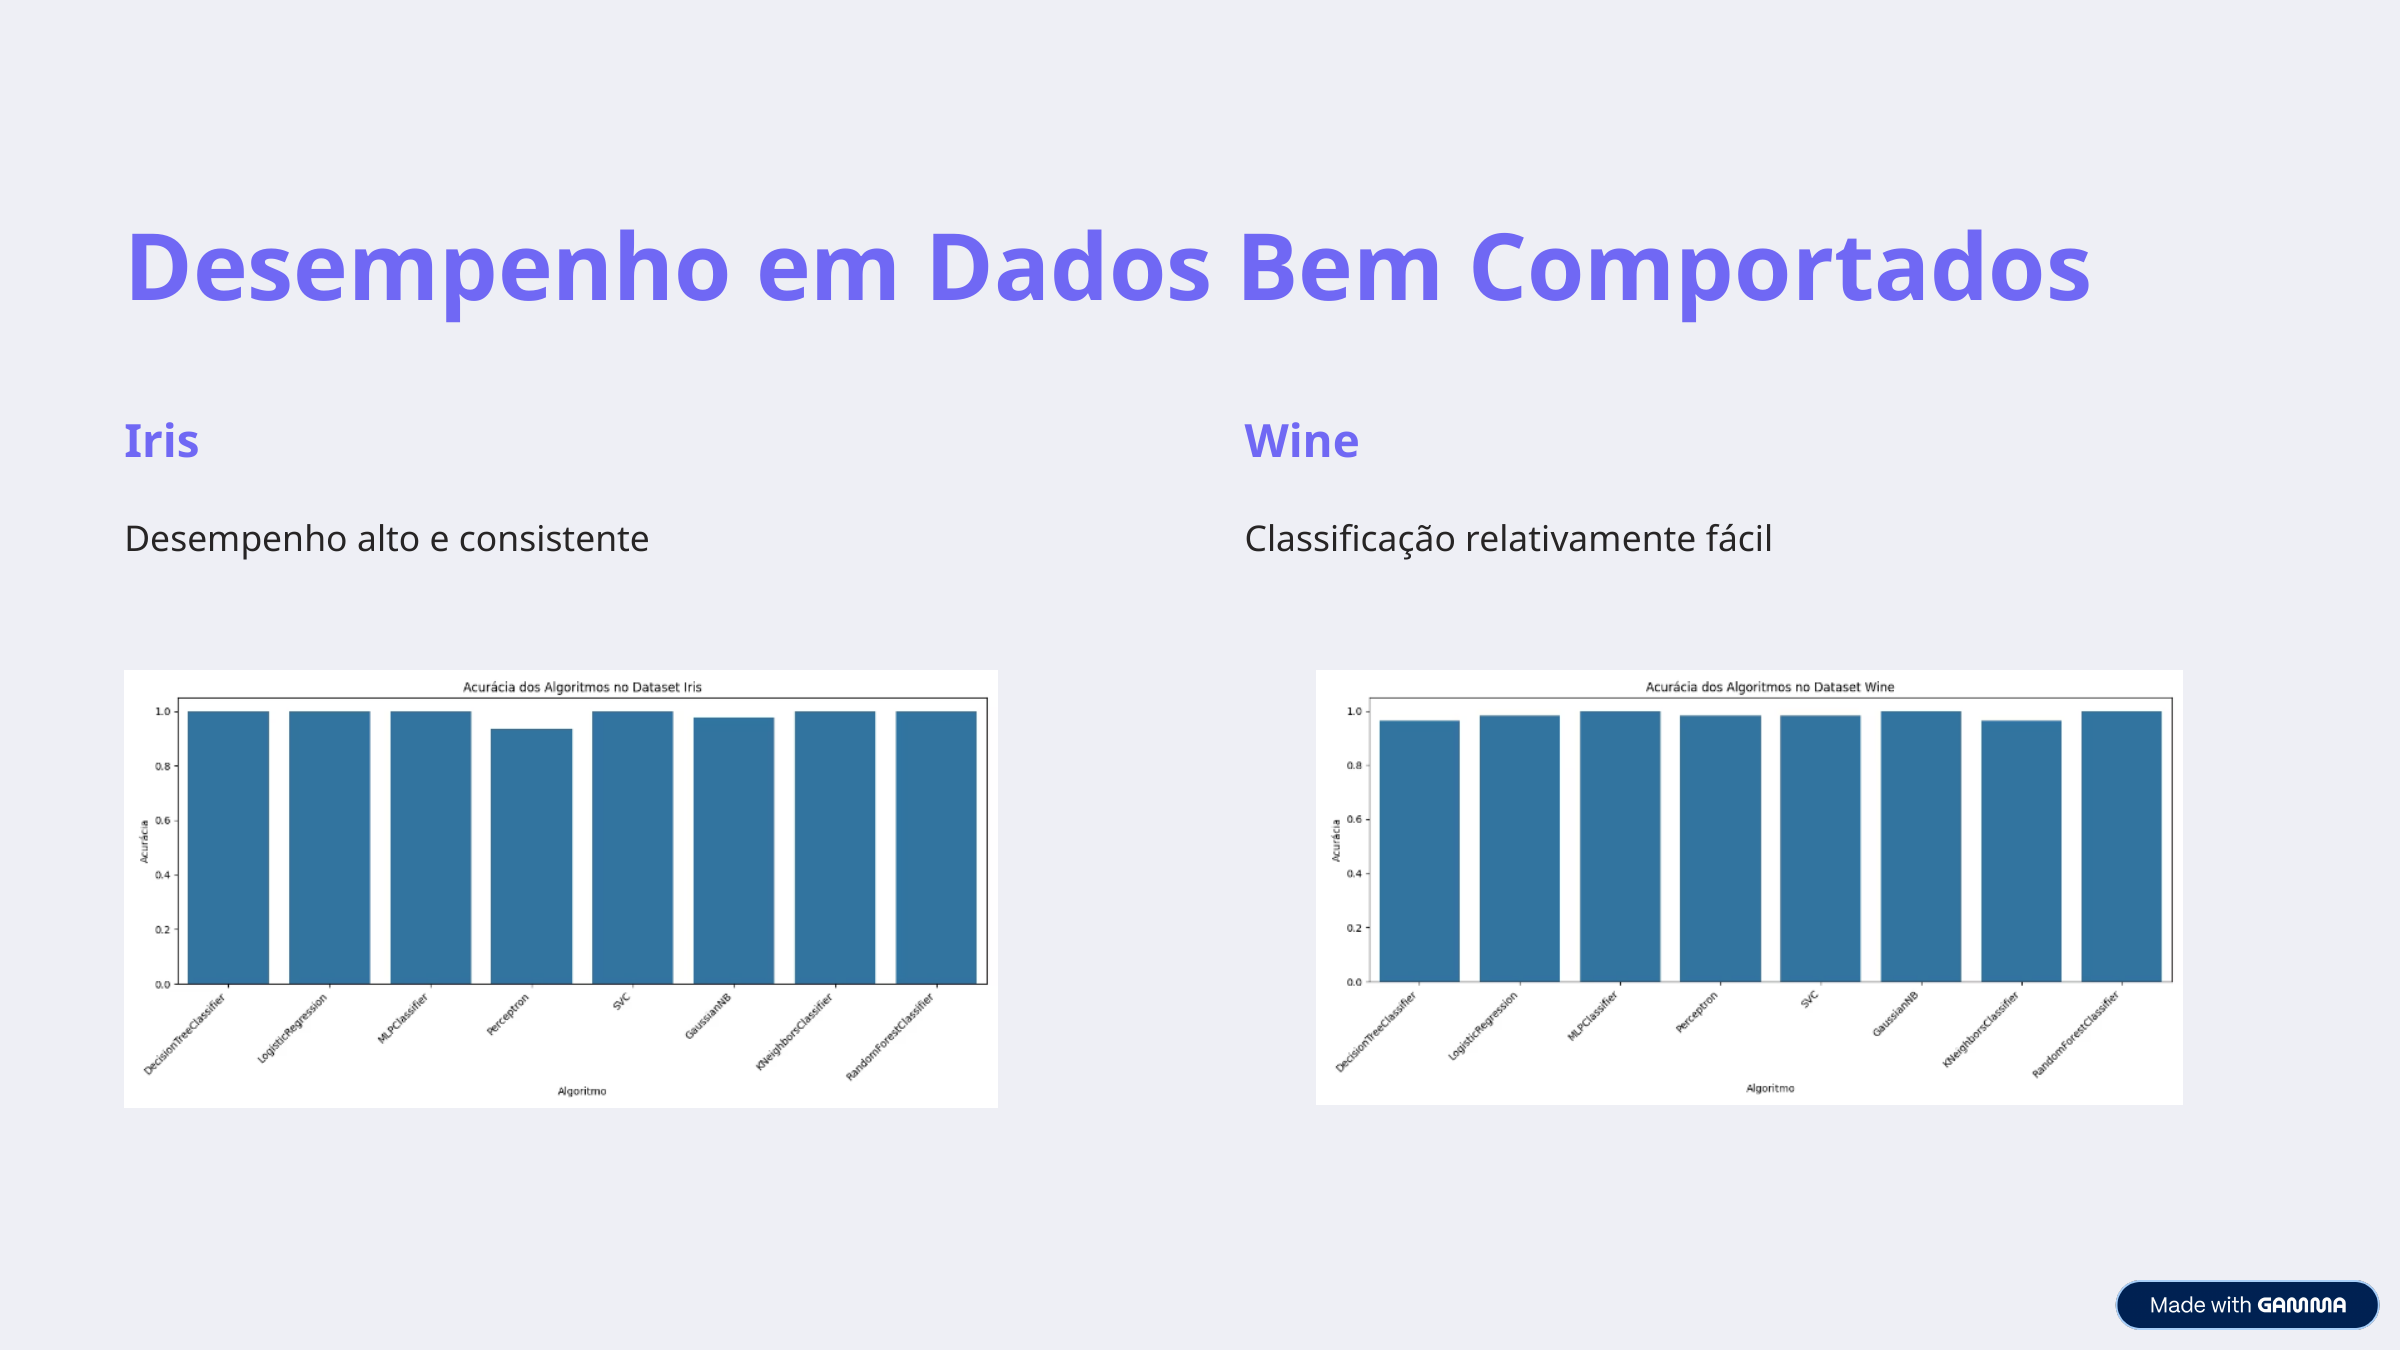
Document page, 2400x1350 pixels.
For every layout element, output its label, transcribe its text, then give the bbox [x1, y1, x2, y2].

text_box Iris [124, 408, 592, 467]
picture [1316, 670, 2183, 1105]
text_box Desempenho alto e consistente [124, 502, 1157, 560]
text_box Classificação relativamente fácil [1244, 502, 2277, 560]
picture [2106, 1271, 2389, 1339]
text_box Wine [1244, 408, 1713, 467]
text_box Desempenho em Dados Bem Comportados [124, 202, 1882, 320]
picture [124, 670, 998, 1108]
